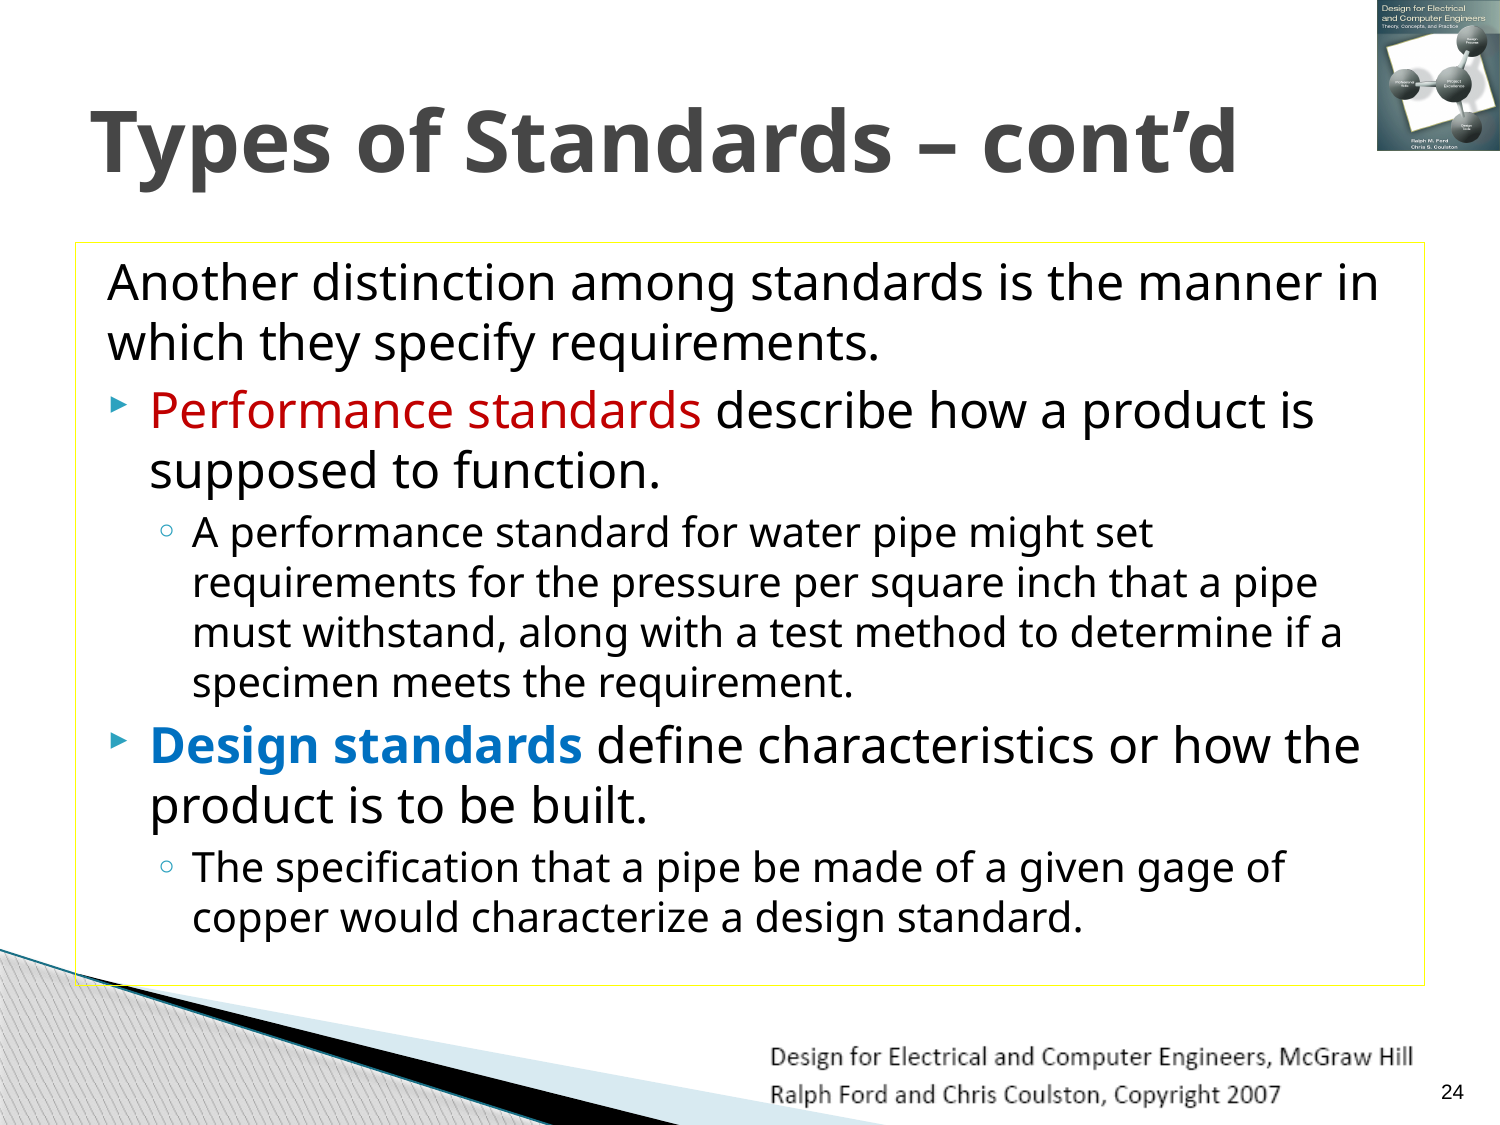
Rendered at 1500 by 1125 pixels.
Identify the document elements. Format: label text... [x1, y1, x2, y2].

picture [1377, 0, 1500, 151]
slide_number 24 [1418, 1051, 1479, 1112]
list Another distinction among standards is the manner in which they specify requirements. Performance standards describe how a product is supposed to function. A performance standard for water pipe might set requirements for the pressure per square inch that a pipe must withstand, along with a test method to determine if a specimen meets the requirement. Design standards define characteristics or how the product is to be built. The specification that a pipe be made of a given gage of copper would characterize a design standard. [75, 242, 1425, 986]
title Types of Standards – cont’d [75, 45, 1425, 233]
picture [762, 1037, 1427, 1124]
